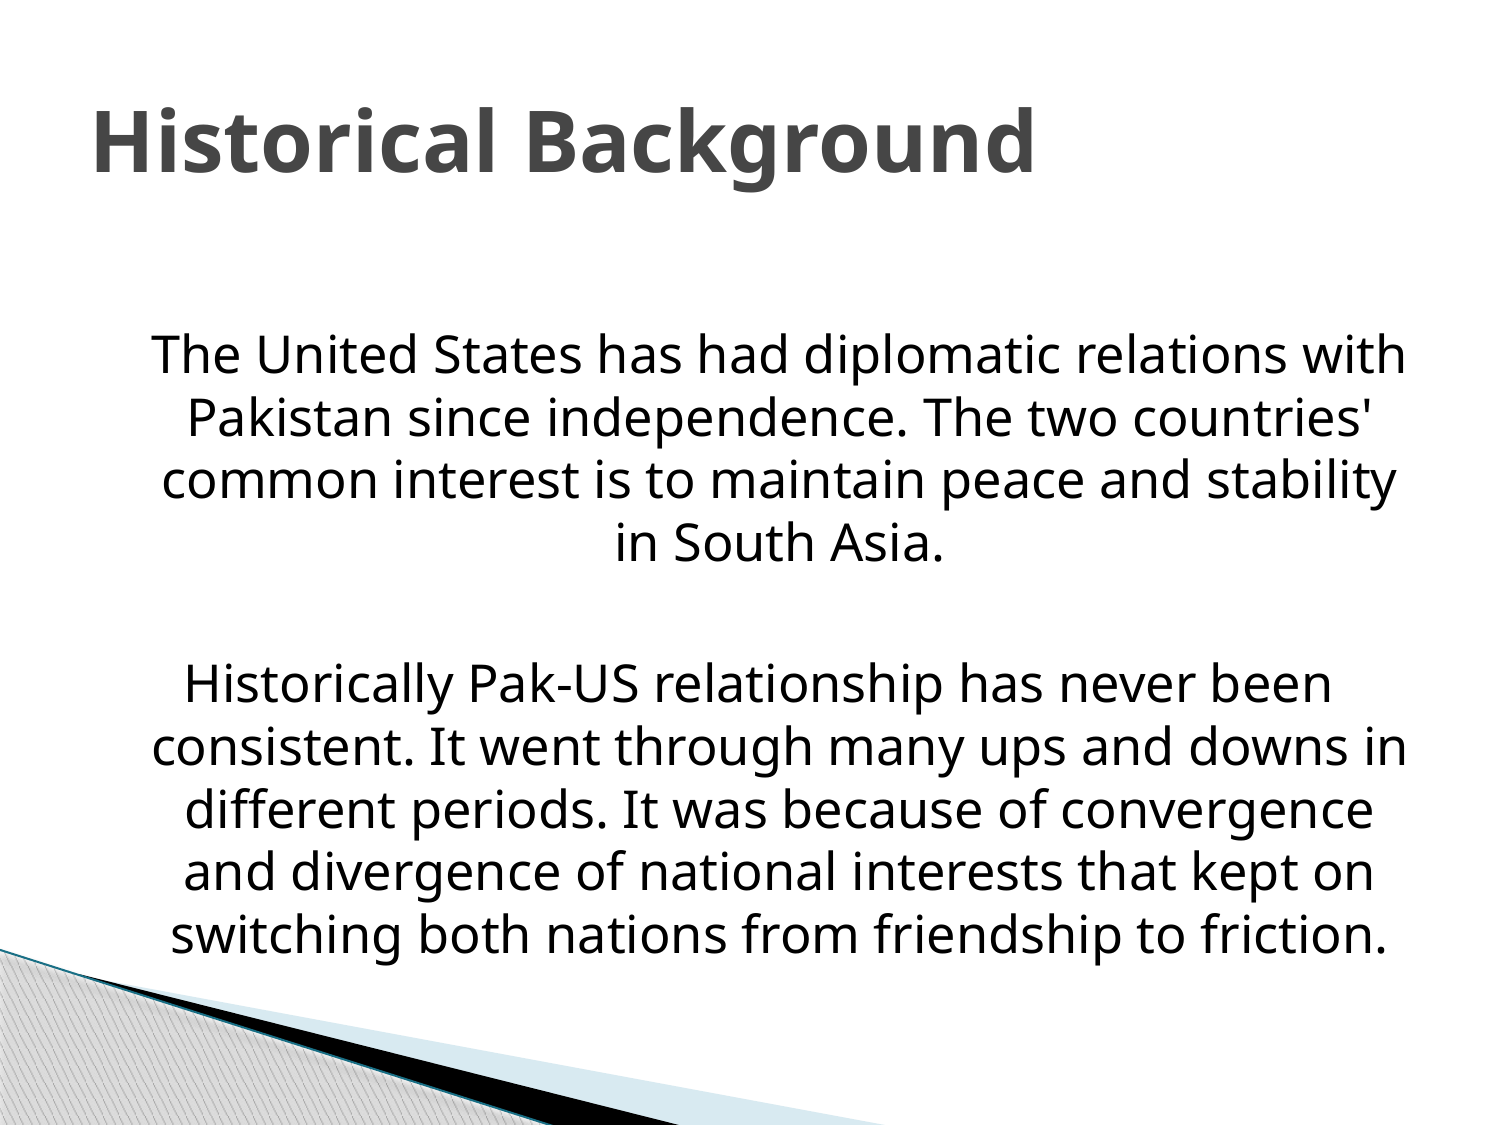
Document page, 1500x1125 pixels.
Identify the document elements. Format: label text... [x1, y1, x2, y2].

list The United States has had diplomatic relations with Pakistan since independence. The two countries' common interest is to maintain peace and stability in South Asia. Historically Pak-US relationship has never been consistent. It went through many ups and downs in different periods. It was because of convergence and divergence of national interests that kept on switching both nations from friendship to friction. [75, 243, 1425, 986]
title Historical Background [75, 45, 1425, 233]
